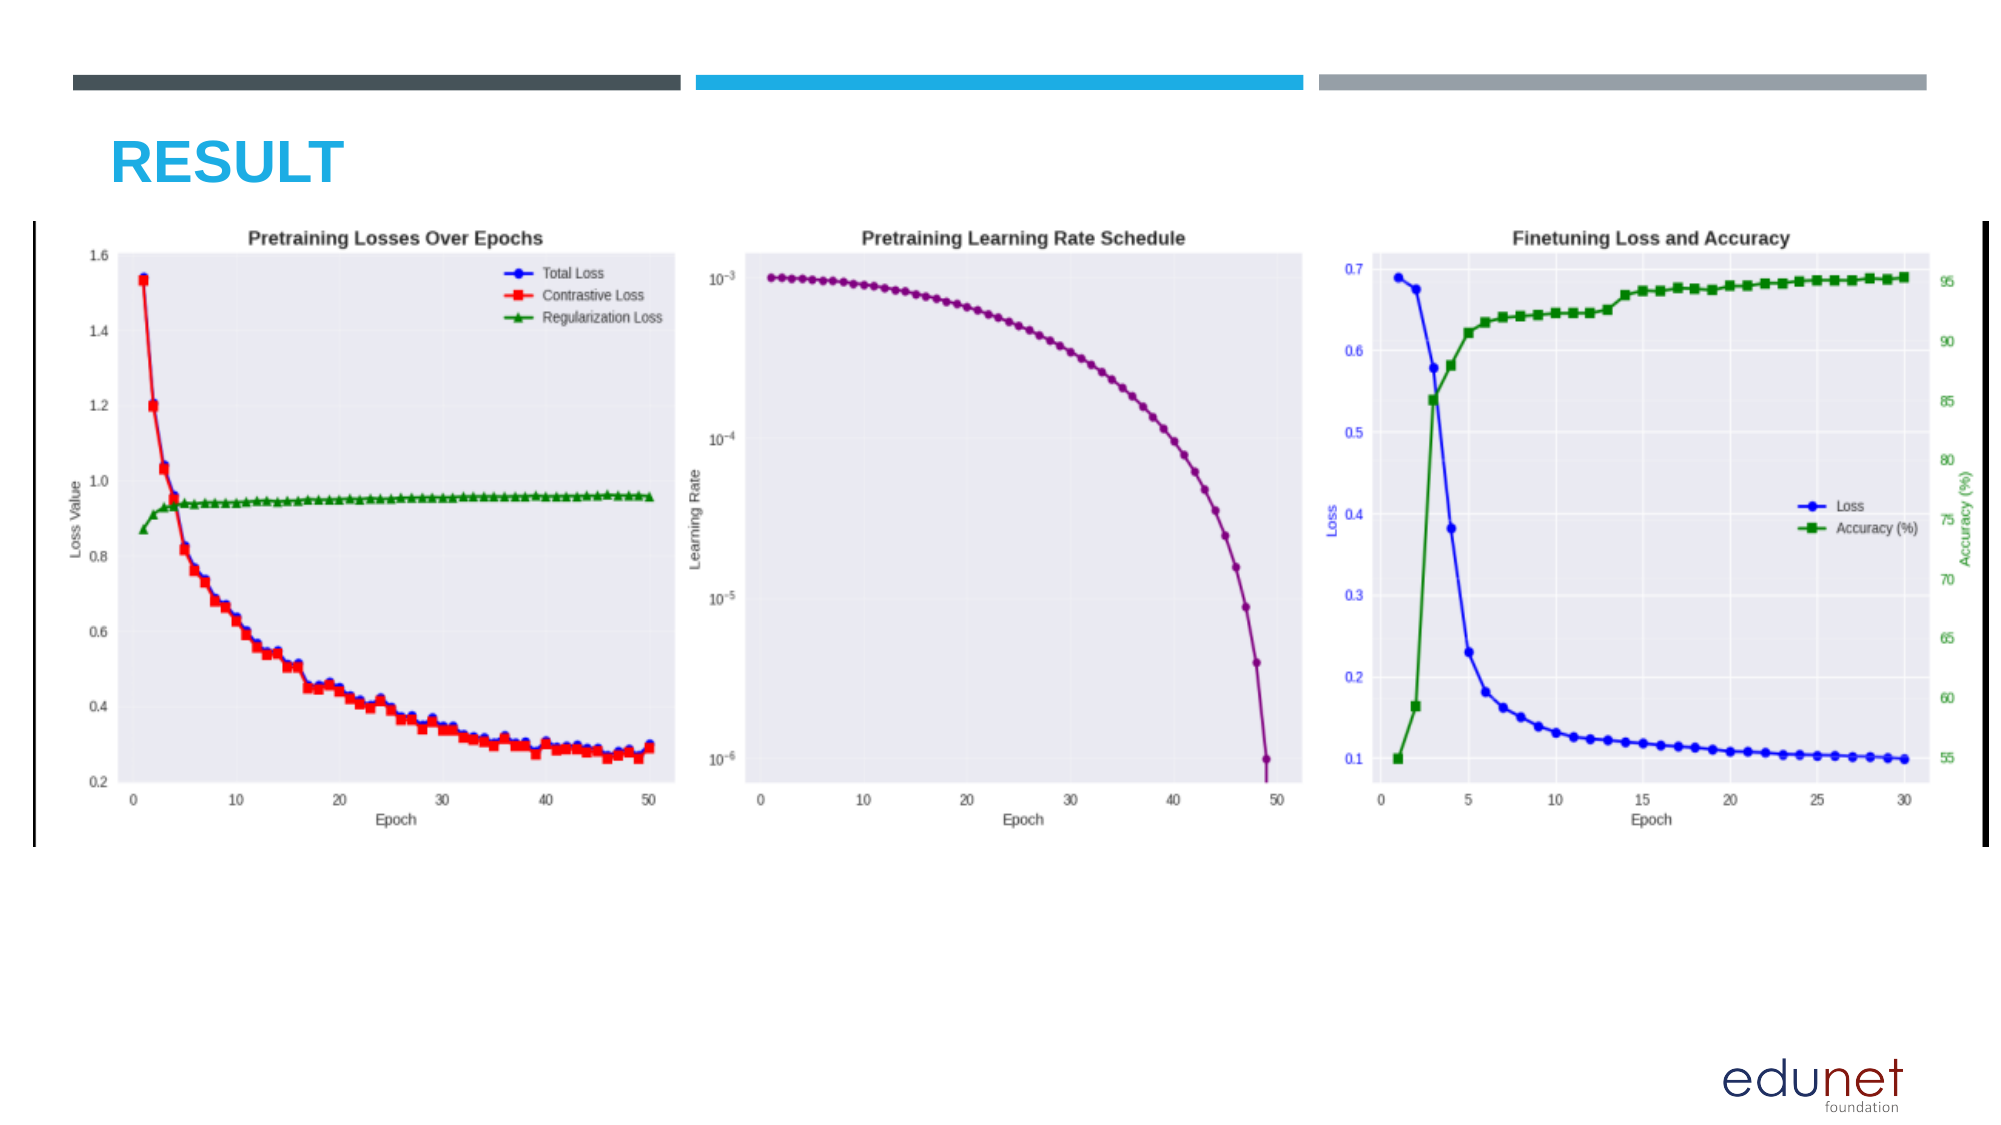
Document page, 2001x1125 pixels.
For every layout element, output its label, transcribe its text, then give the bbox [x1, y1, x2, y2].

picture [1719, 1056, 1905, 1116]
title RESULT [95, 115, 1905, 203]
picture [33, 221, 1989, 847]
